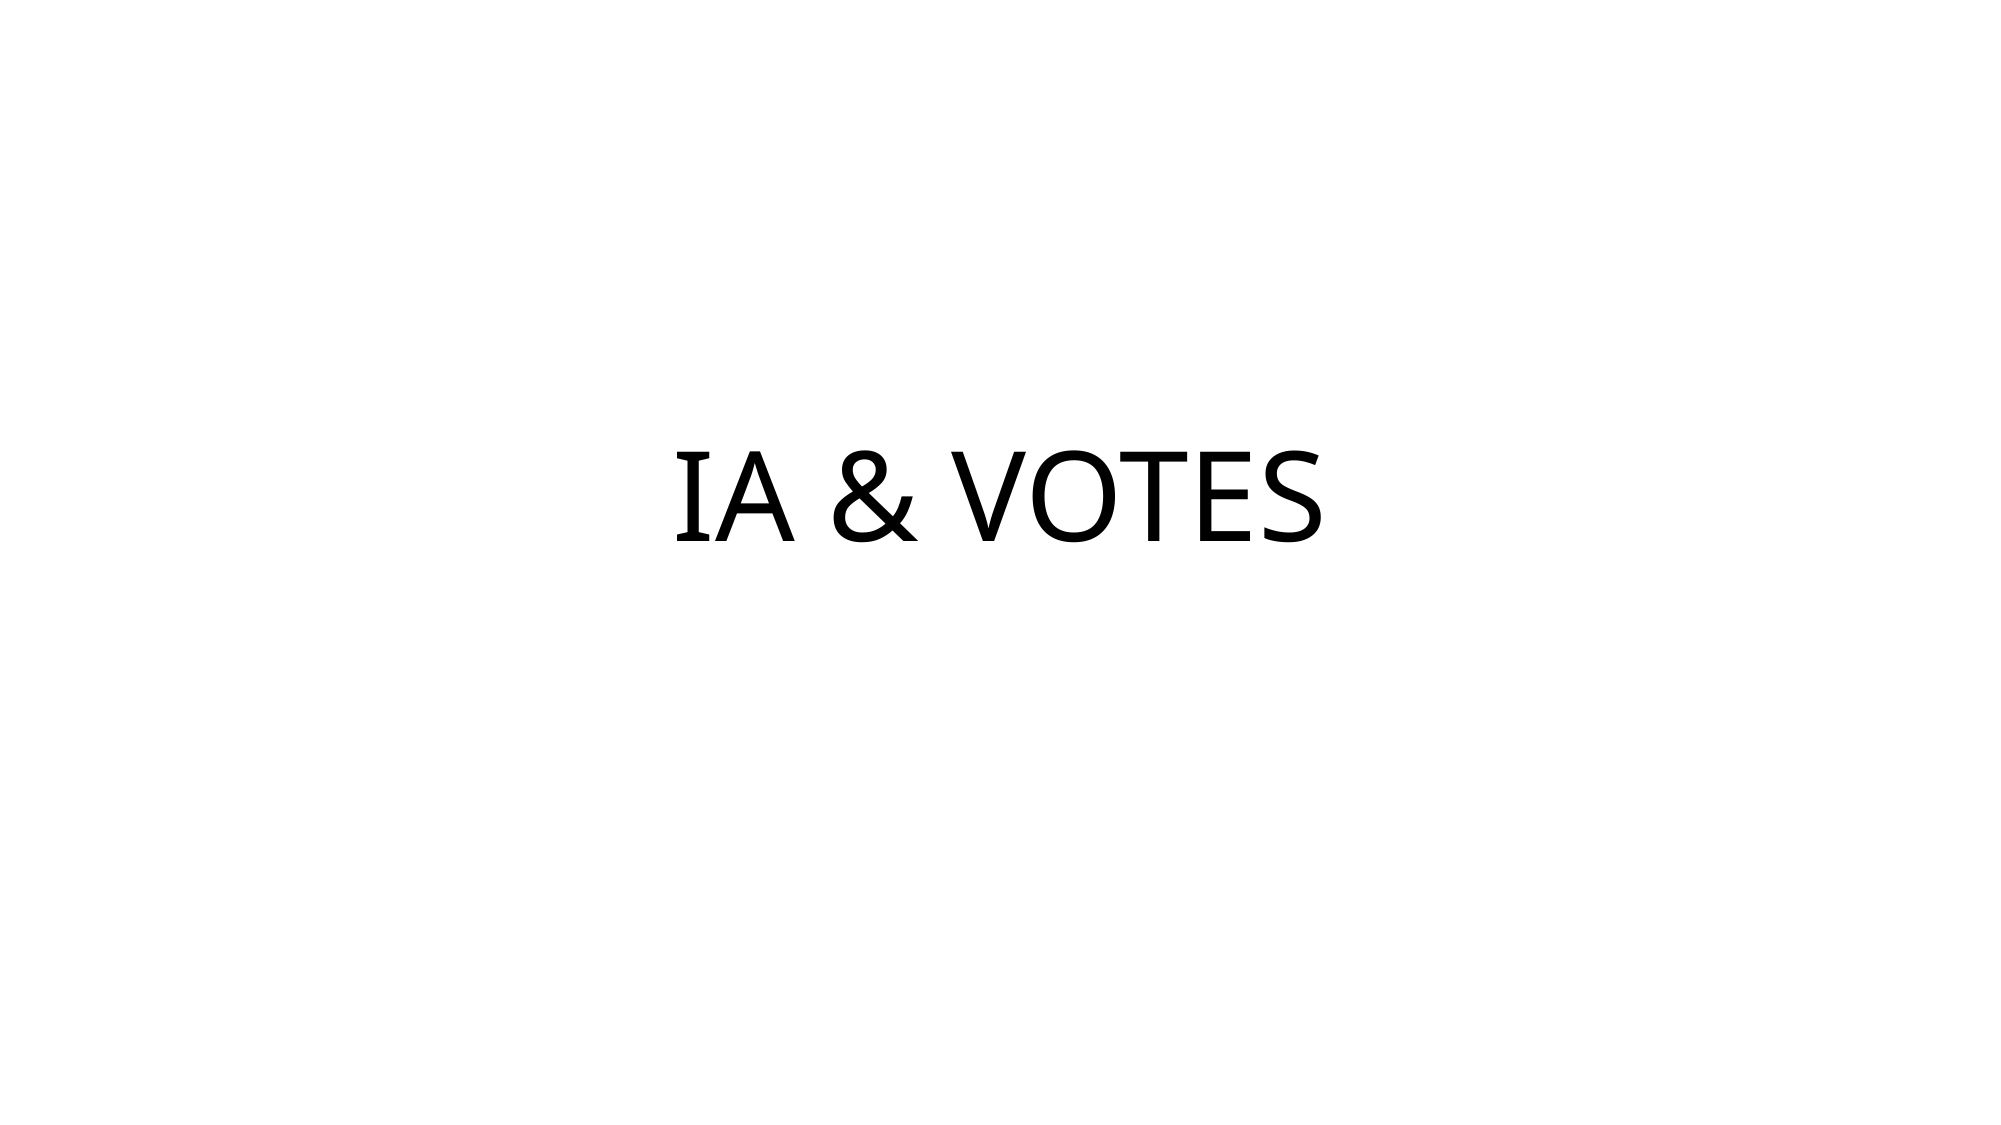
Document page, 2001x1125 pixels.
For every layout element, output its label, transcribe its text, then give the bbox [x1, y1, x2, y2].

title IA & VOTES [249, 184, 1750, 576]
